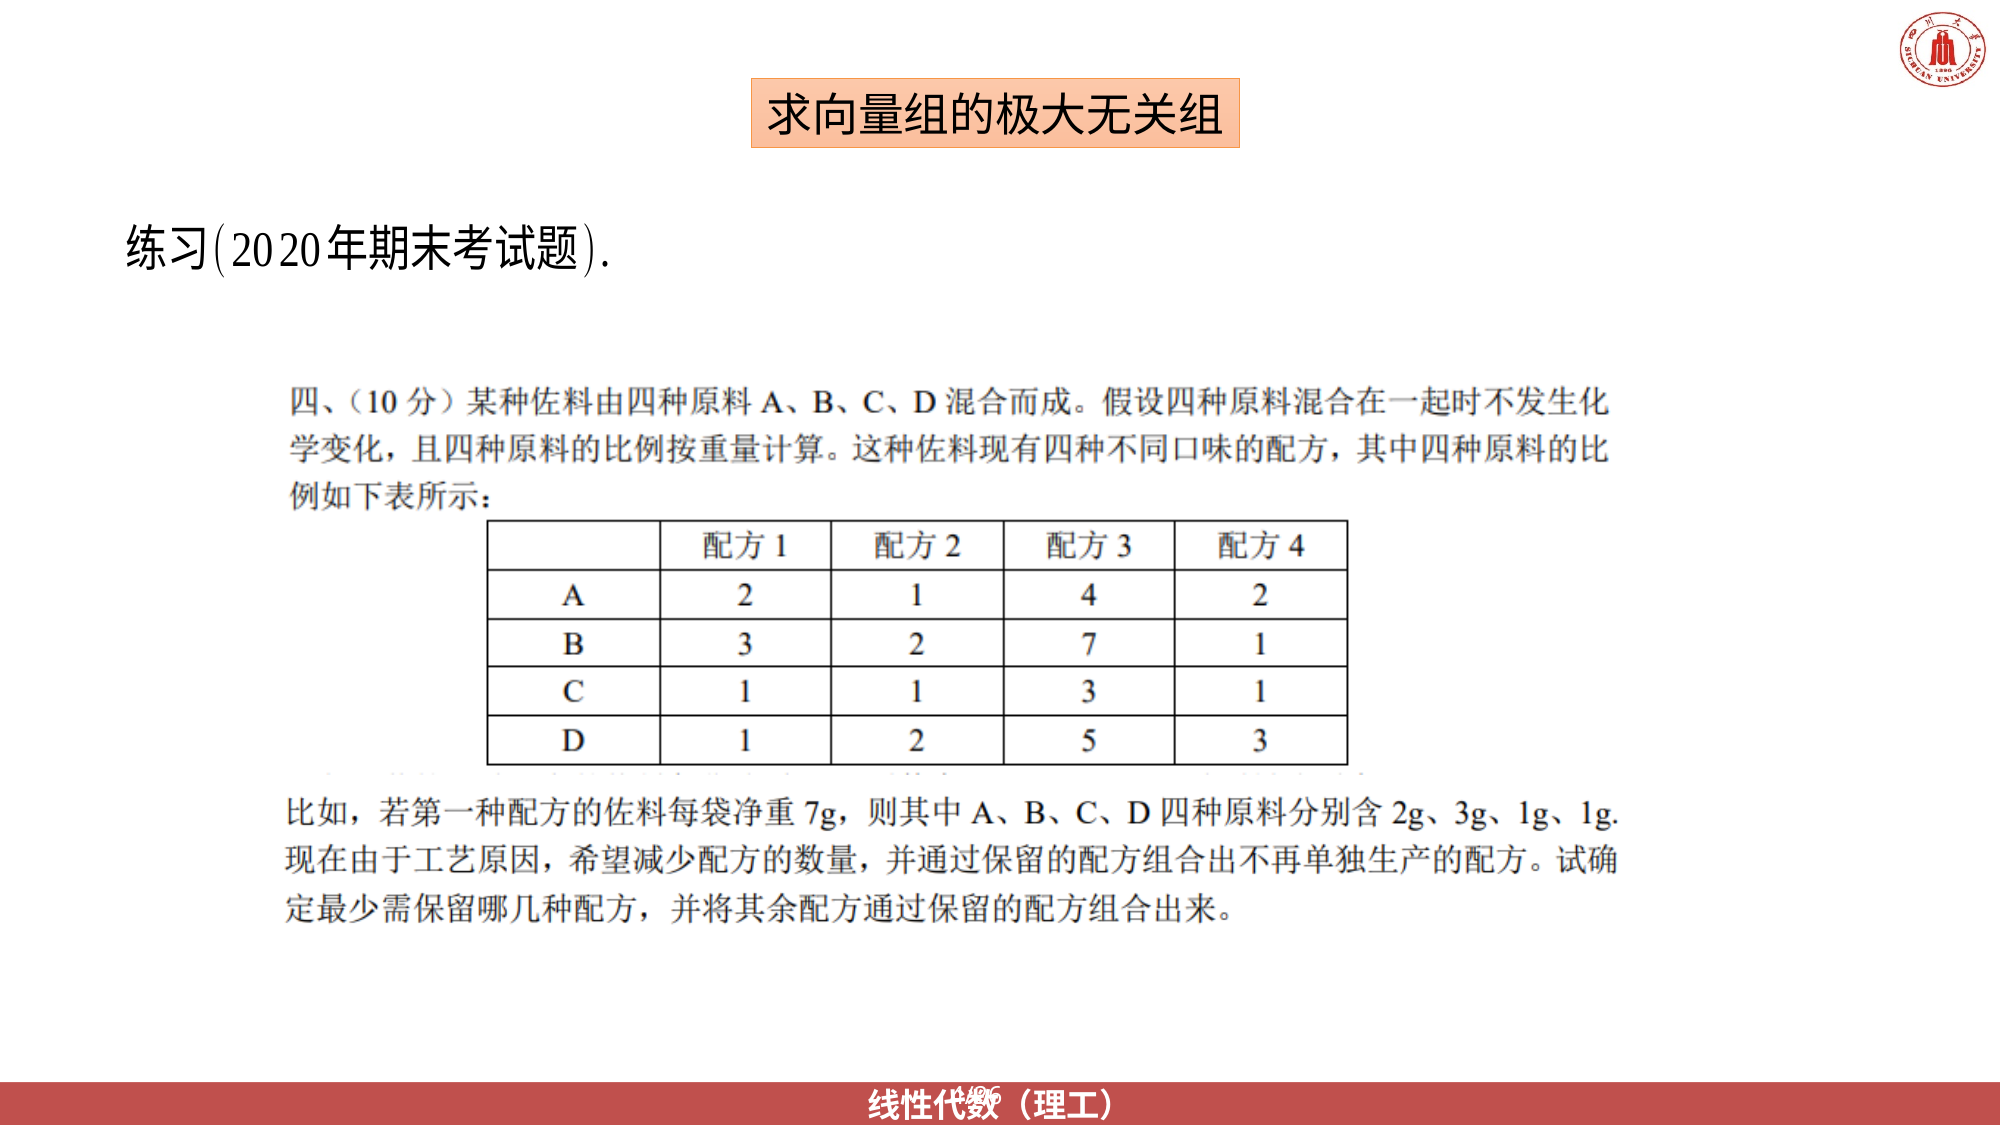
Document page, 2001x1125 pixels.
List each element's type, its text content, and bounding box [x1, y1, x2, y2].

slide_number 4/26 [889, 1067, 1063, 1125]
picture [279, 791, 1626, 929]
picture [267, 373, 1617, 775]
picture [1885, 0, 2000, 99]
